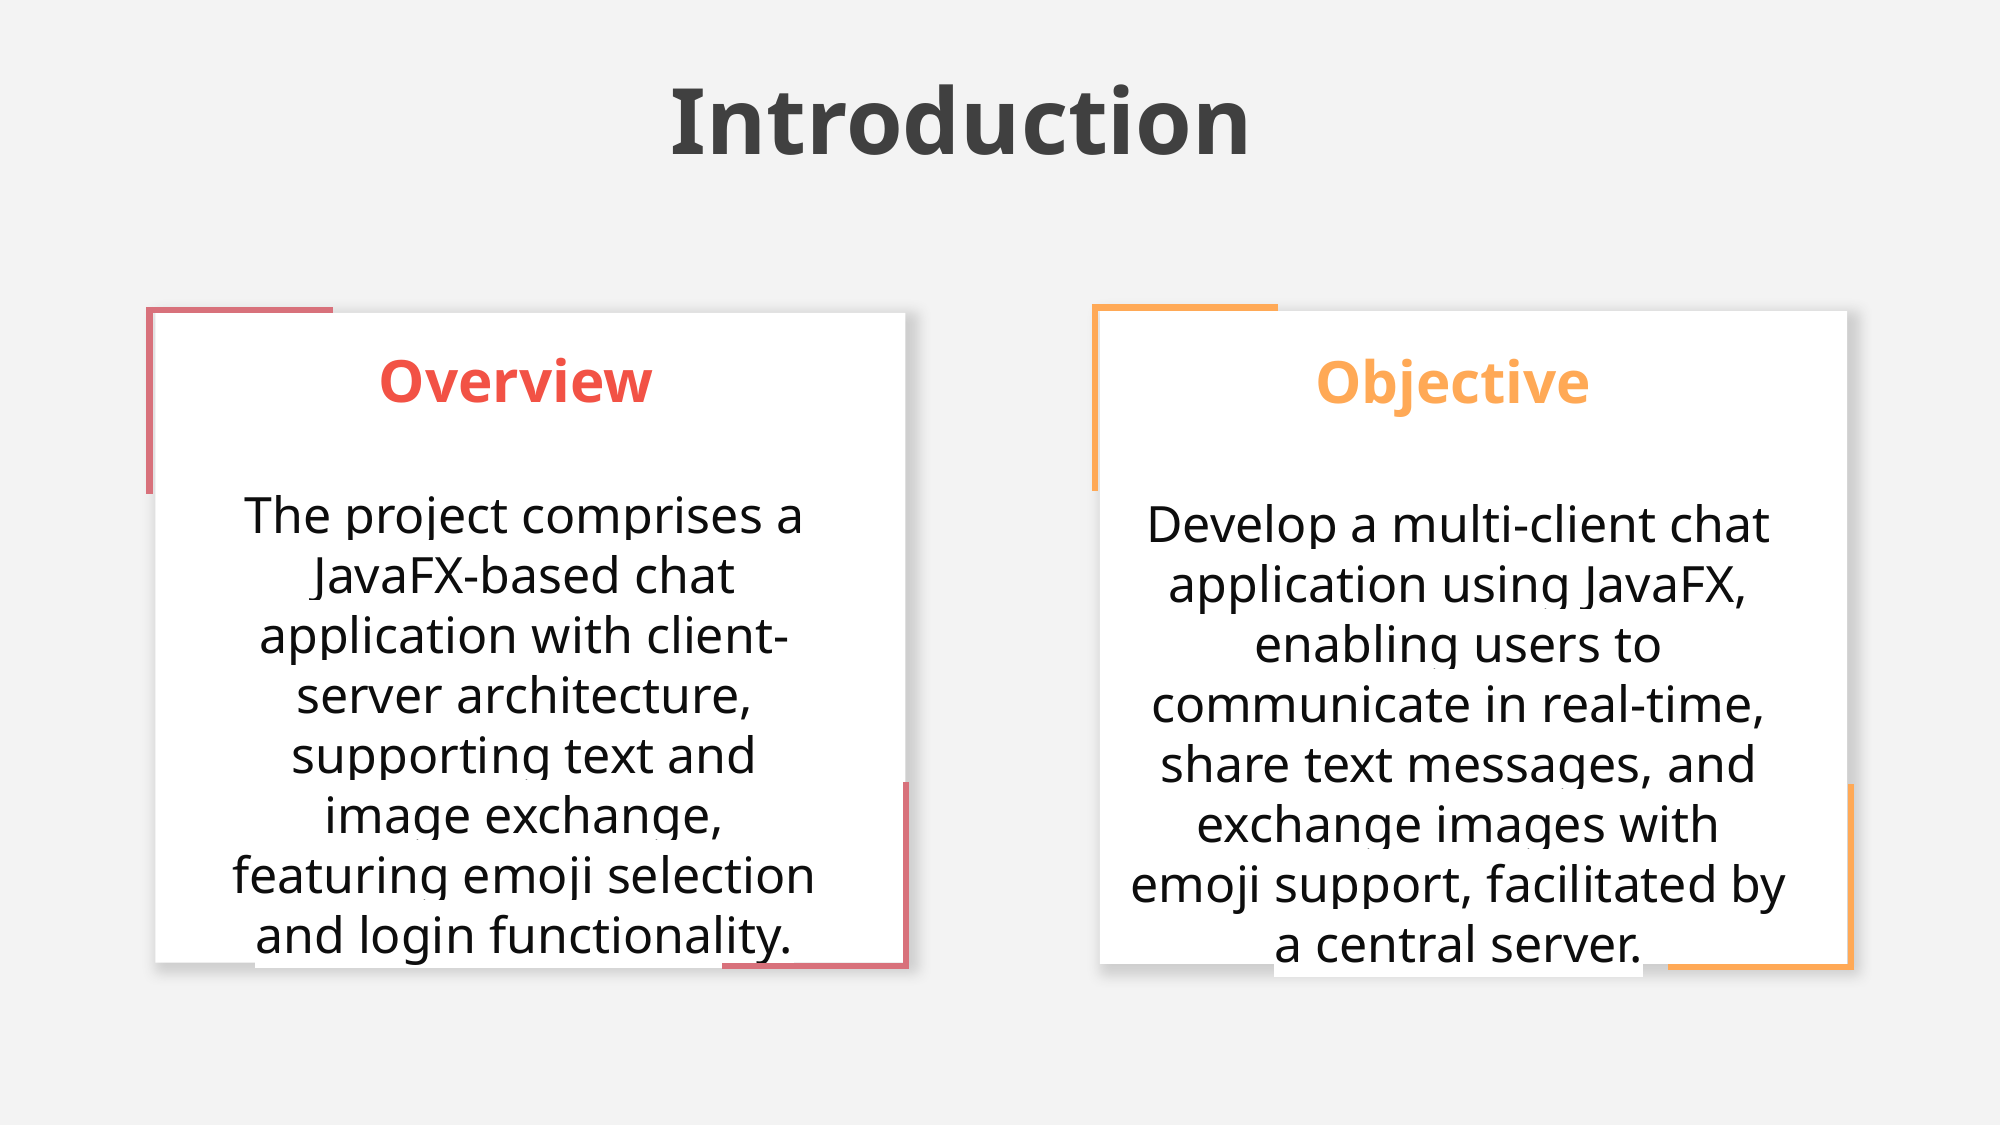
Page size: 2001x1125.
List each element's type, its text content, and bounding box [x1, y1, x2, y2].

text_box [1643, 925, 1761, 965]
text_box [154, 313, 255, 964]
text_box [240, 312, 906, 963]
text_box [185, 336, 847, 916]
text_box [1186, 310, 1848, 964]
text_box Introduction [602, 55, 1323, 180]
text_box [1099, 311, 1274, 965]
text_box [1115, 338, 1802, 925]
